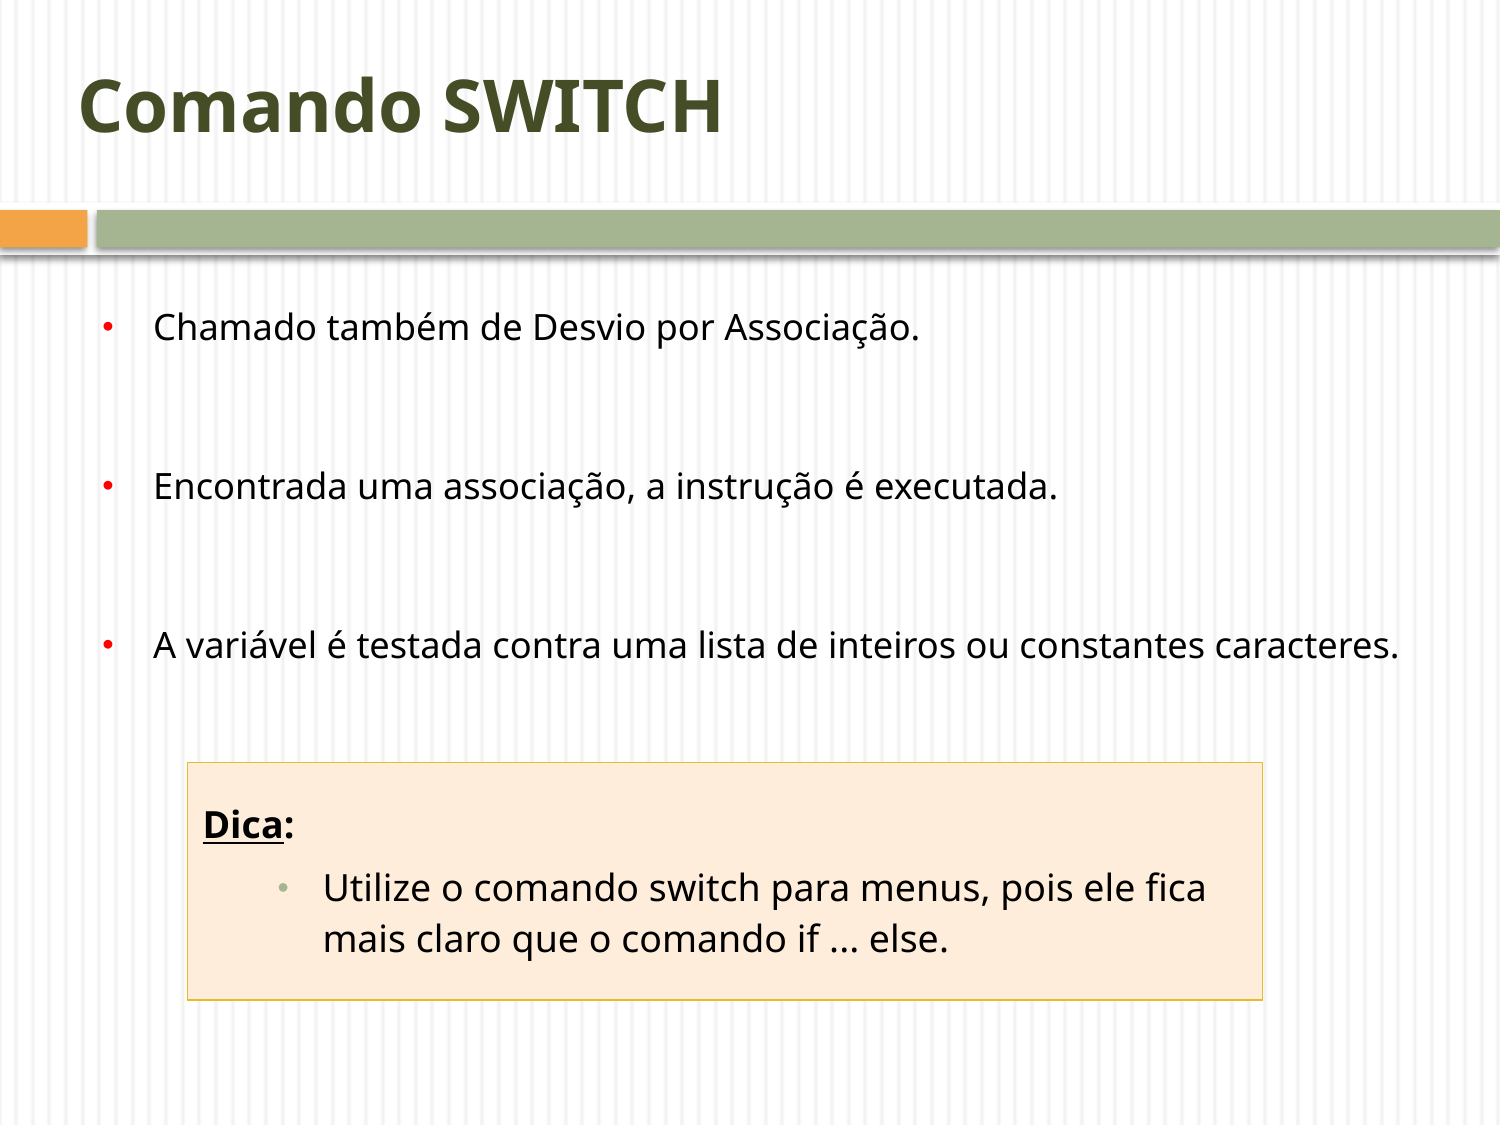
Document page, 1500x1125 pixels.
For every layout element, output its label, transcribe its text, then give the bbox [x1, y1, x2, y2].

title Comando SWITCH [62, 37, 1438, 171]
table_header Dica: Utilize o comando switch para menus, pois ele fica mais claro que o comando if ... else. [188, 763, 1262, 999]
list Chamado também de Desvio por Associação. Encontrada uma associação, a instrução é executada. A variável é testada contra uma lista de inteiros ou constantes caracteres. [87, 275, 1428, 738]
